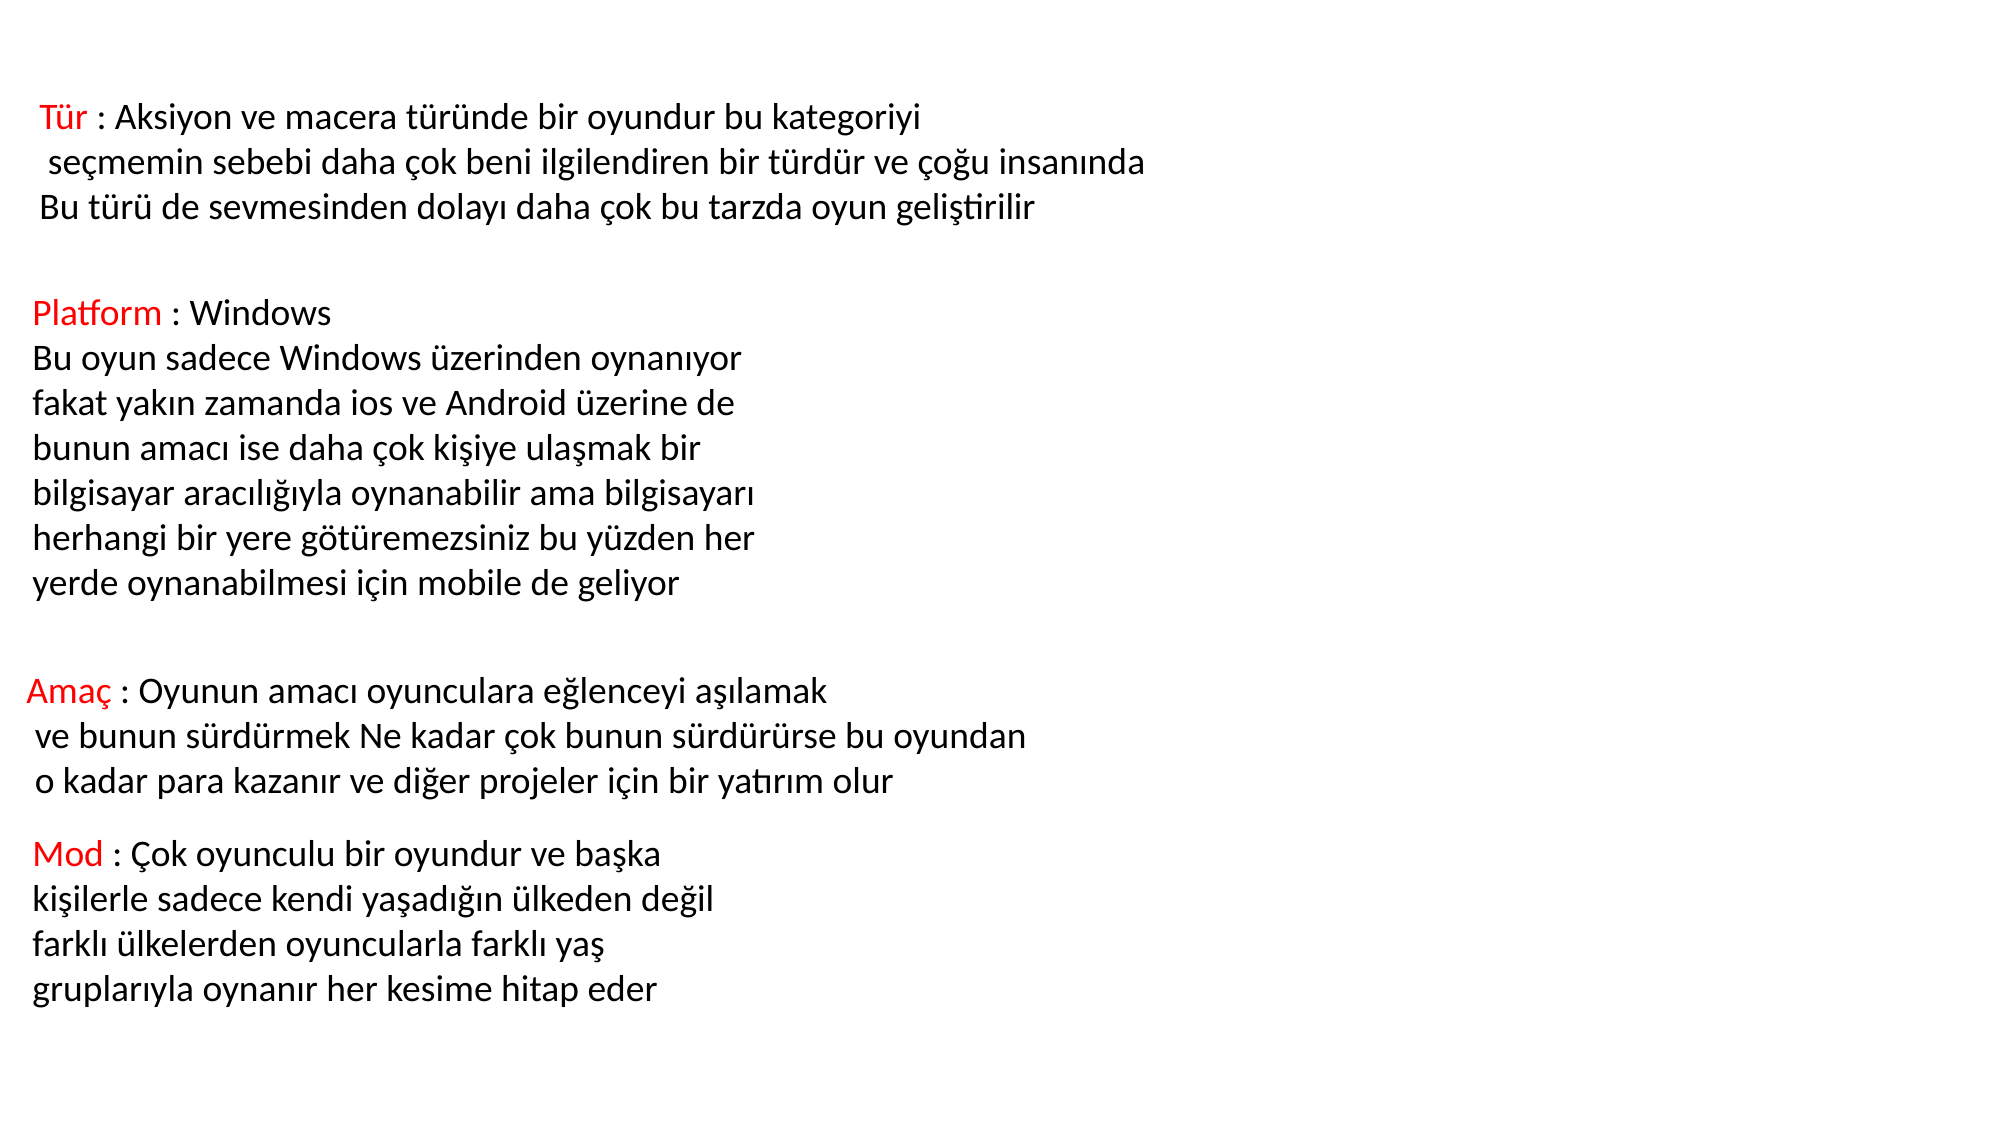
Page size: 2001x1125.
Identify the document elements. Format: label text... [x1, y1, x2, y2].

text_box Tür : Aksiyon ve macera türünde bir oyundur bu kategoriyi seçmemin sebebi daha çok beni ilgilendiren bir türdür ve çoğu insanında Bu türü de sevmesinden dolayı daha çok bu tarzda oyun geliştirilir [24, 85, 1171, 235]
text_box Platform : Windows Bu oyun sadece Windows üzerinden oynanıyor fakat yakın zamanda ios ve Android üzerine de bunun amacı ise daha çok kişiye ulaşmak bir bilgisayar aracılığıyla oynanabilir ama bilgisayarı herhangi bir yere götüremezsiniz bu yüzden her yerde oynanabilmesi için mobile de geliyor [17, 280, 812, 611]
text_box Mod : Çok oyunculu bir oyundur ve başka kişilerle sadece kendi yaşadığın ülkeden değil farklı ülkelerden oyuncularla farklı yaş gruplarıyla oynanır her kesime hitap eder [17, 821, 764, 1017]
text_box Amaç : Oyunun amacı oyunculara eğlenceyi aşılamak ve bunun sürdürmek Ne kadar çok bunun sürdürürse bu oyundan o kadar para kazanır ve diğer projeler için bir yatırım olur [11, 658, 1044, 808]
